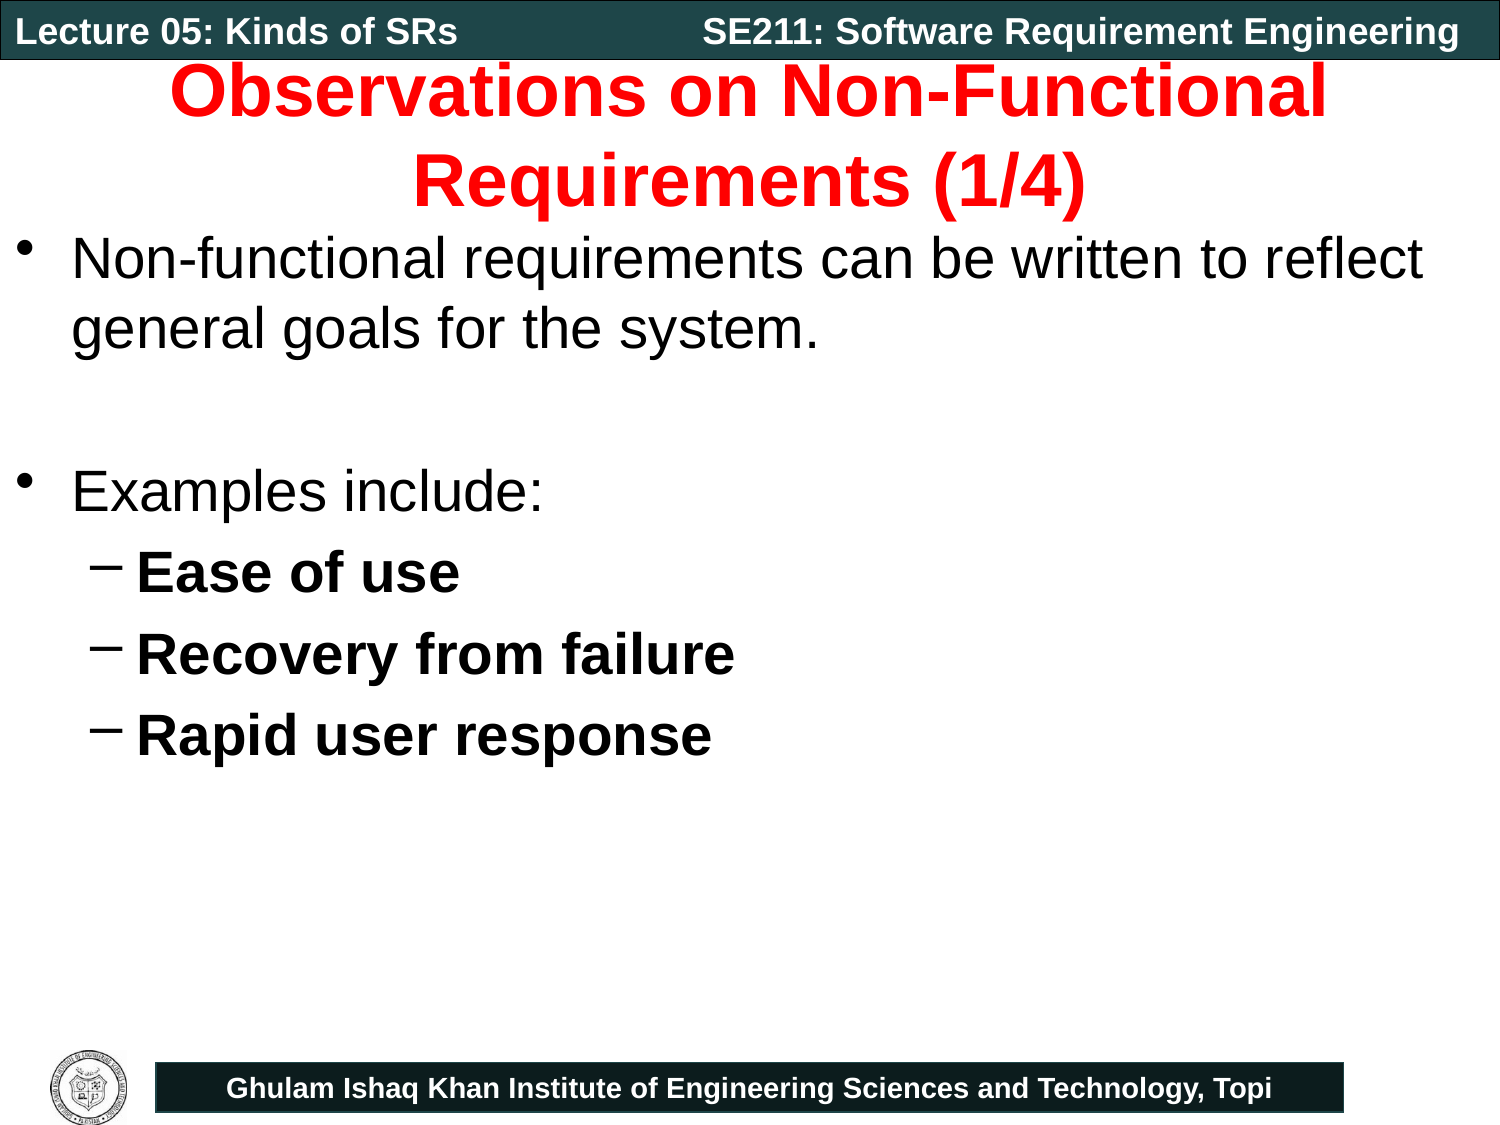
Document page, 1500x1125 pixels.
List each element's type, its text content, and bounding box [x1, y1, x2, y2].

picture [50, 1050, 127, 1125]
title Observations on Non-Functional Requirements (1/4) [0, 62, 1500, 200]
list Non-functional requirements can be written to reflect general goals for the system. Examples include: Ease of use Recovery from failure Rapid user response [0, 212, 1500, 1050]
